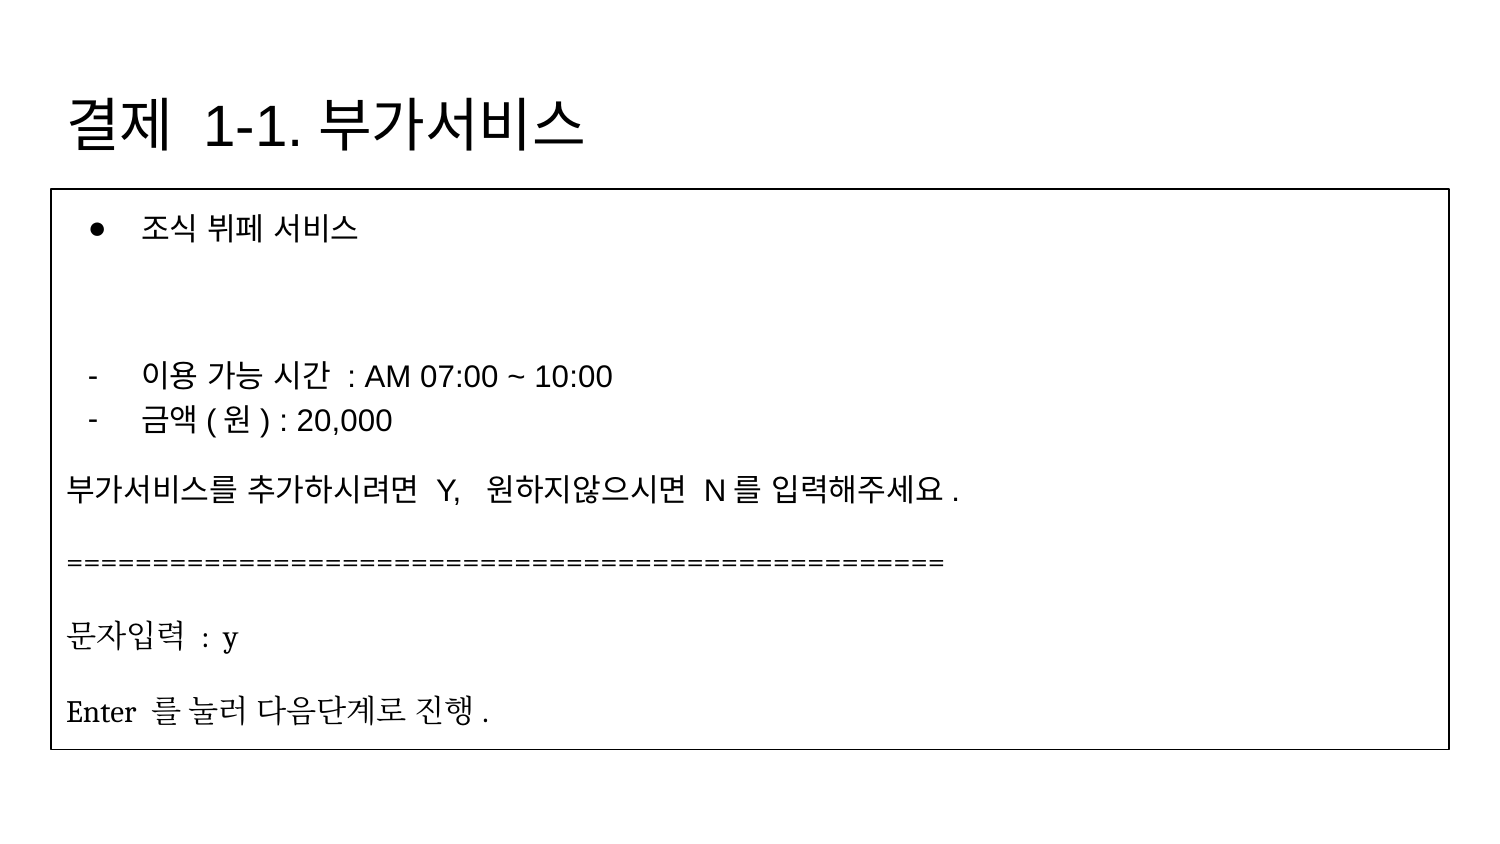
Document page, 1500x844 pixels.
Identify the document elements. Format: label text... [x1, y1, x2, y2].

title 결제 1-1.부가서비스 [51, 72, 1449, 167]
list 조식 뷔페 서비스 이용 가능 시간 : AM 07:00 ~ 10:00 금액(원) : 20,000 부가서비스를 추가하시려면 Y, 원하지않으시면 N를 입력해주세요. =================================================== 문자입력 : y Enter 를 눌러 다음단계로 진행. [51, 189, 1449, 750]
